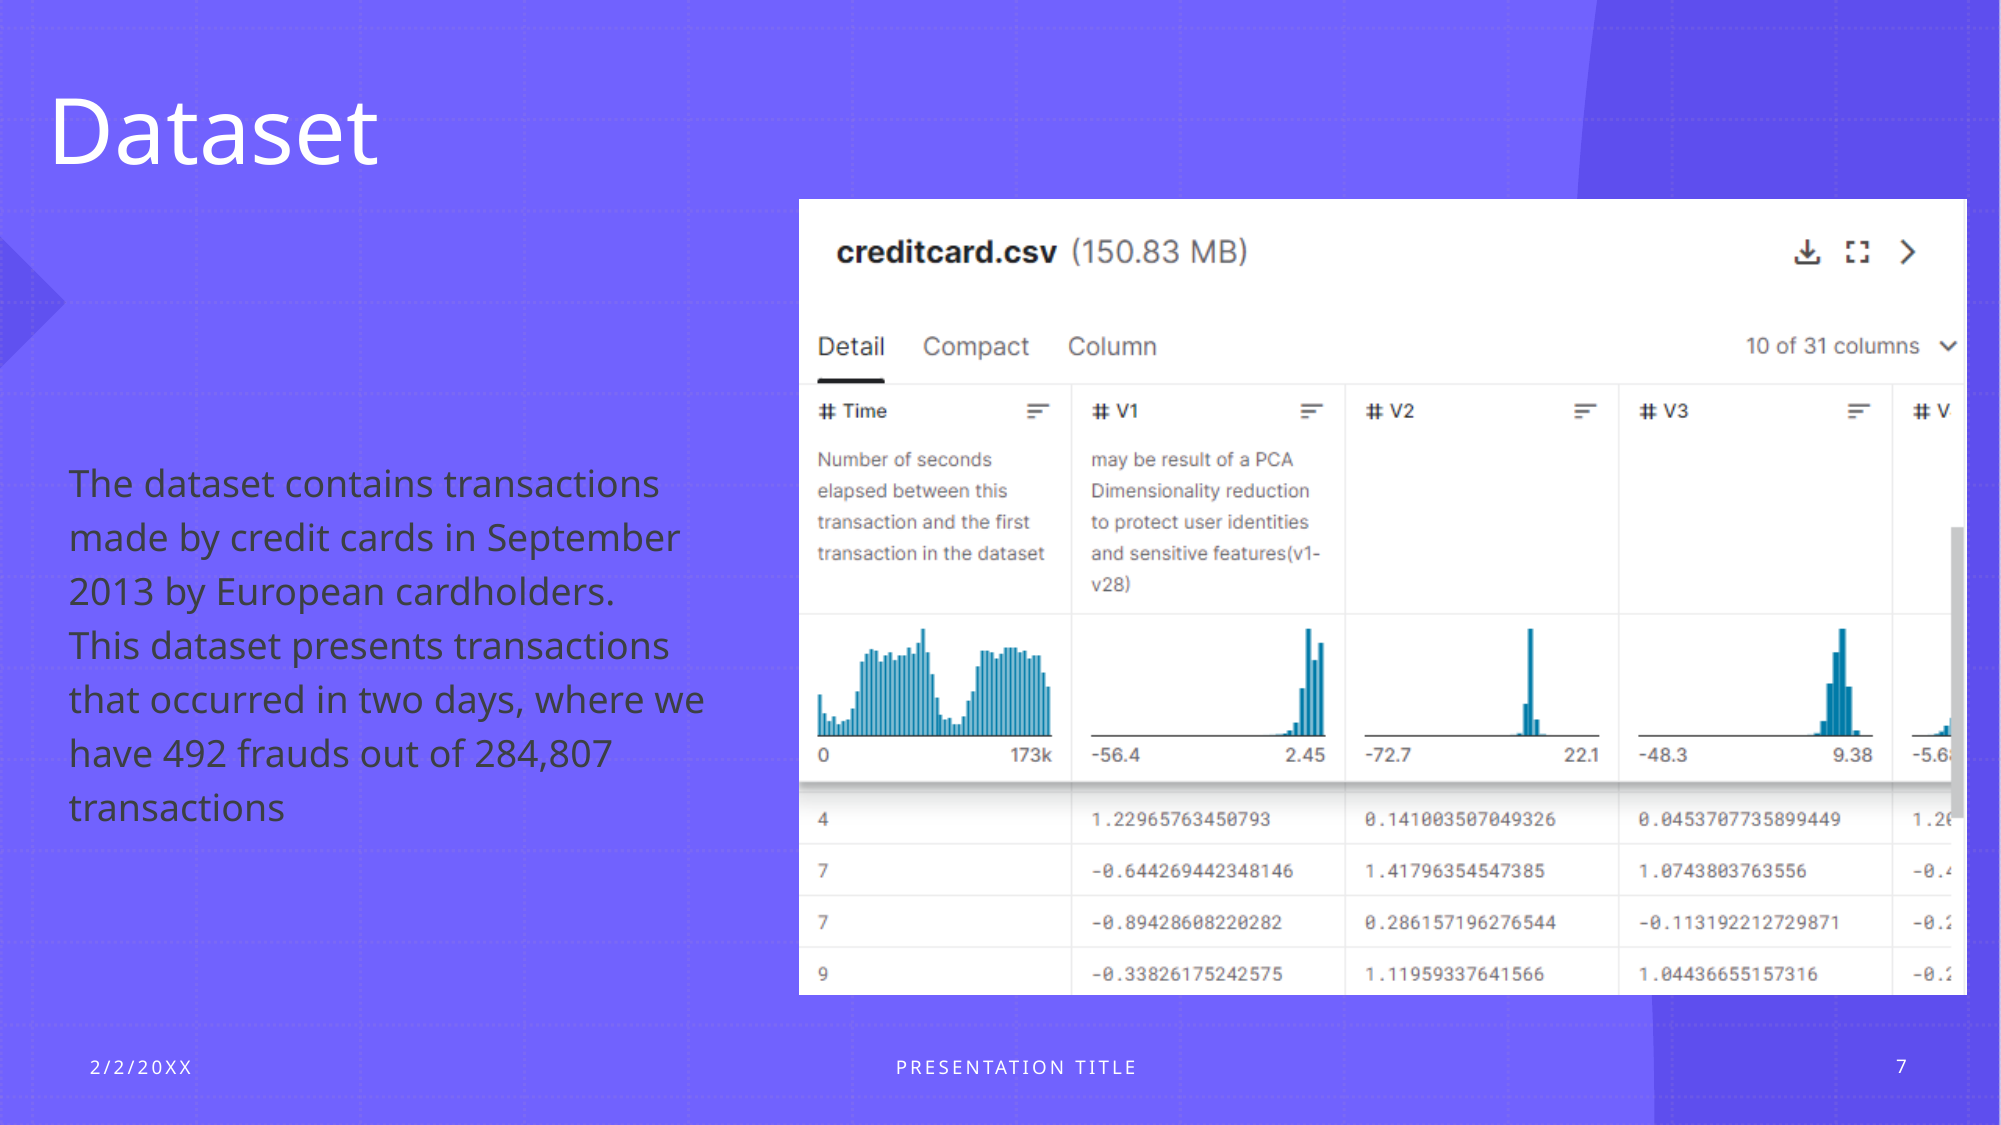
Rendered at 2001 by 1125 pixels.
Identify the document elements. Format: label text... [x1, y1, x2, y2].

picture [799, 199, 1967, 995]
title Dataset [33, 77, 921, 404]
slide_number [75, 1037, 495, 1098]
slide_number 7 [1835, 1037, 1967, 1098]
footer PRESENTATION TITLE [689, 1036, 1343, 1097]
list The dataset contains transactions made by credit cards in September 2013 by European cardholders. This dataset presents transactions that occurred in two days, where we have 492 frauds out of 284,807 transactions [53, 444, 724, 995]
